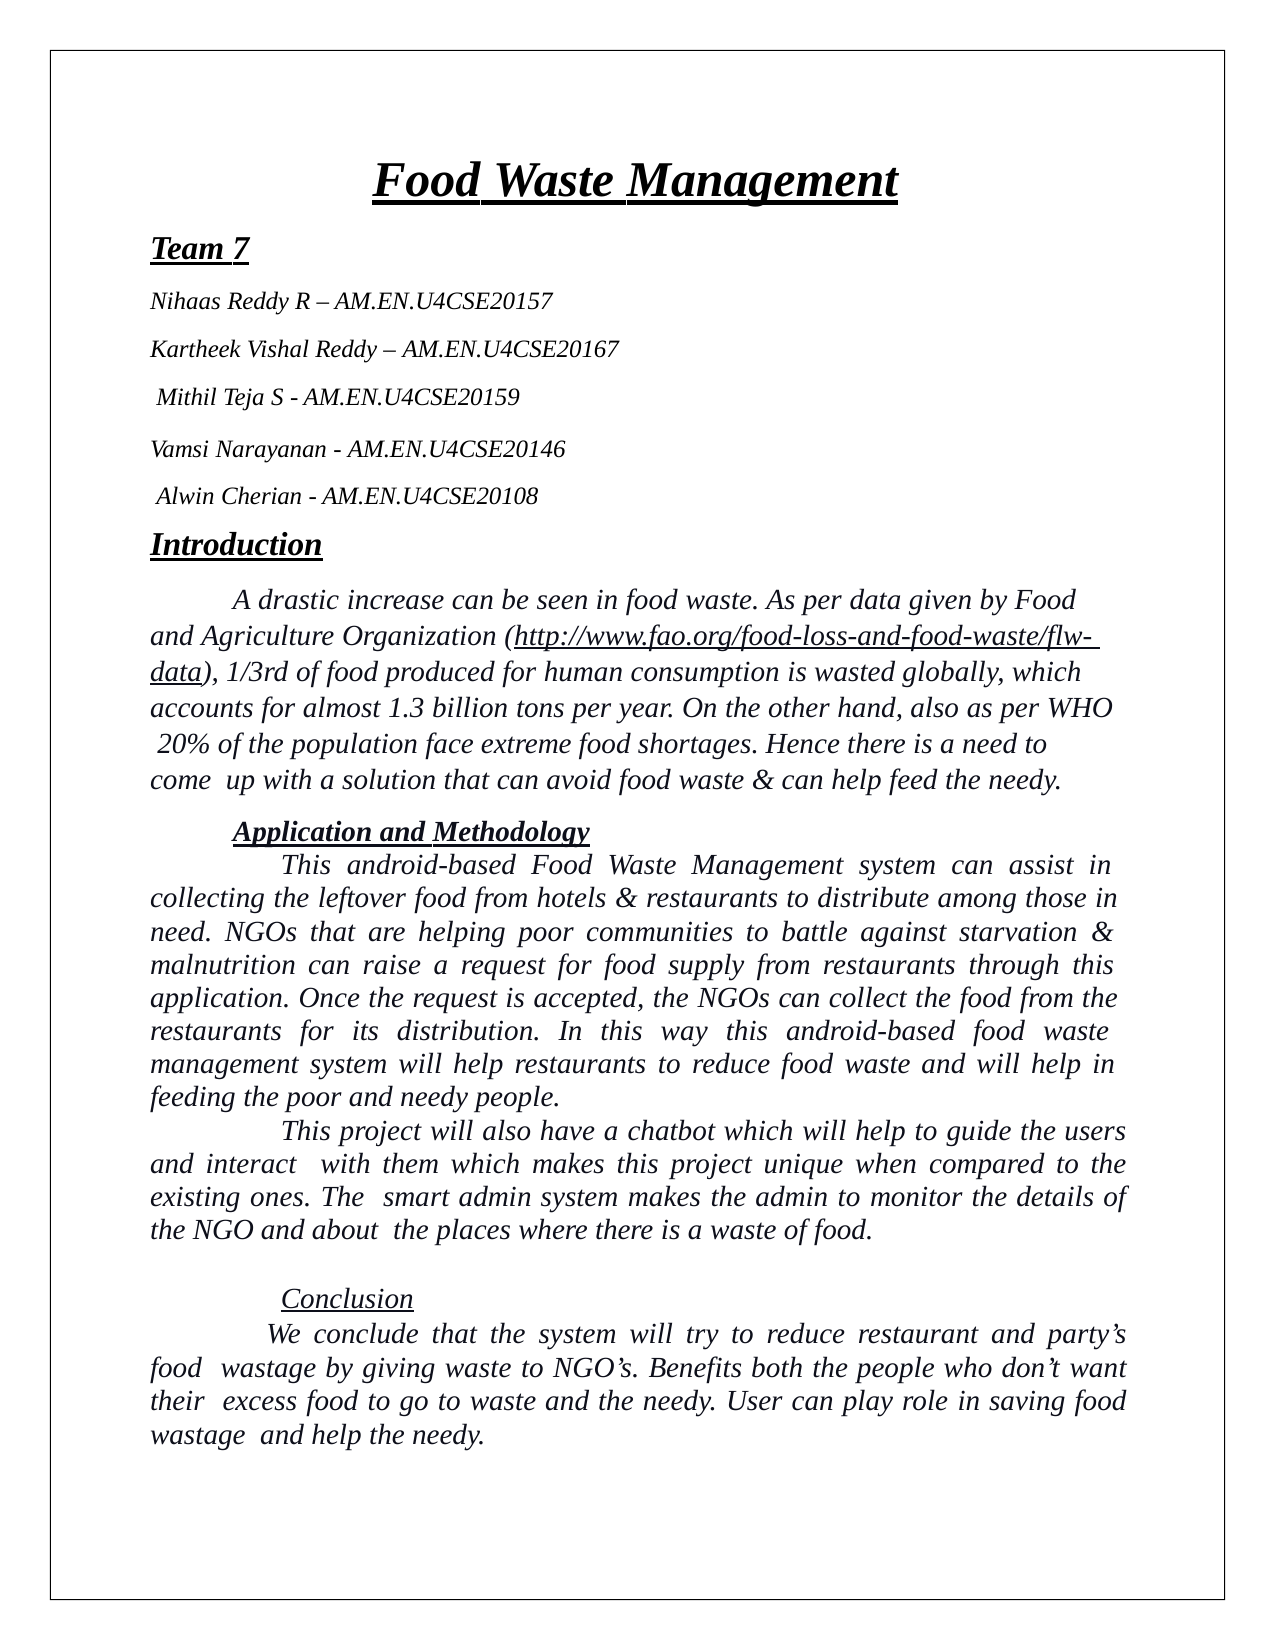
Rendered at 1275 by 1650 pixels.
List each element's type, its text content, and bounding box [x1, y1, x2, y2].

title Food Waste Management [370, 144, 905, 224]
text_box Team 7 Nihaas Reddy R – AM.EN.U4CSE20157 Kartheek Vishal Reddy – AM.EN.U4CSE20167 Mithil Teja S - AM.EN.U4CSE20159 Vamsi Narayanan - AM.EN.U4CSE20146 Alwin Cherian - AM.EN.U4CSE20108 Introduction A drastic increase can be seen in food waste. As per data given by Food and Agriculture Organization (http://www.fao.org/food-loss-and-food-waste/flw- data), 1/3rd of food produced for human consumption is wasted globally, which accounts for almost 1.3 billion tons per year. On the other hand, also as per WHO 20% of the population face extreme food shortages. Hence there is a need to come up with a solution that can avoid food waste & can help feed the needy. Application and Methodology This android-based Food Waste Management system can assist in collecting the leftover food from hotels & restaurants to distribute among those in need. NGOs that are helping poor communities to battle against starvation & malnutrition can raise a request for food supply from restaurants through this application. Once the request is accepted, the NGOs can collect the food from the restaurants for its distribution. In this way this android-based food waste management system will help restaurants to reduce food waste and will help in feeding the poor and needy people. This project will also have a chatbot which will help to guide the users and interact with them which makes this project unique when compared to the existing ones. The smart admin system makes the admin to monitor the details of the NGO and about the places where there is a waste of food. Conclusion We conclude that the system will try to reduce restaurant and party’s food wastage by giving waste to NGO’s. Benefits both the people who don’t want their excess food to go to waste and the needy. User can play role in saving food wastage and help the needy. [147, 224, 1128, 1451]
